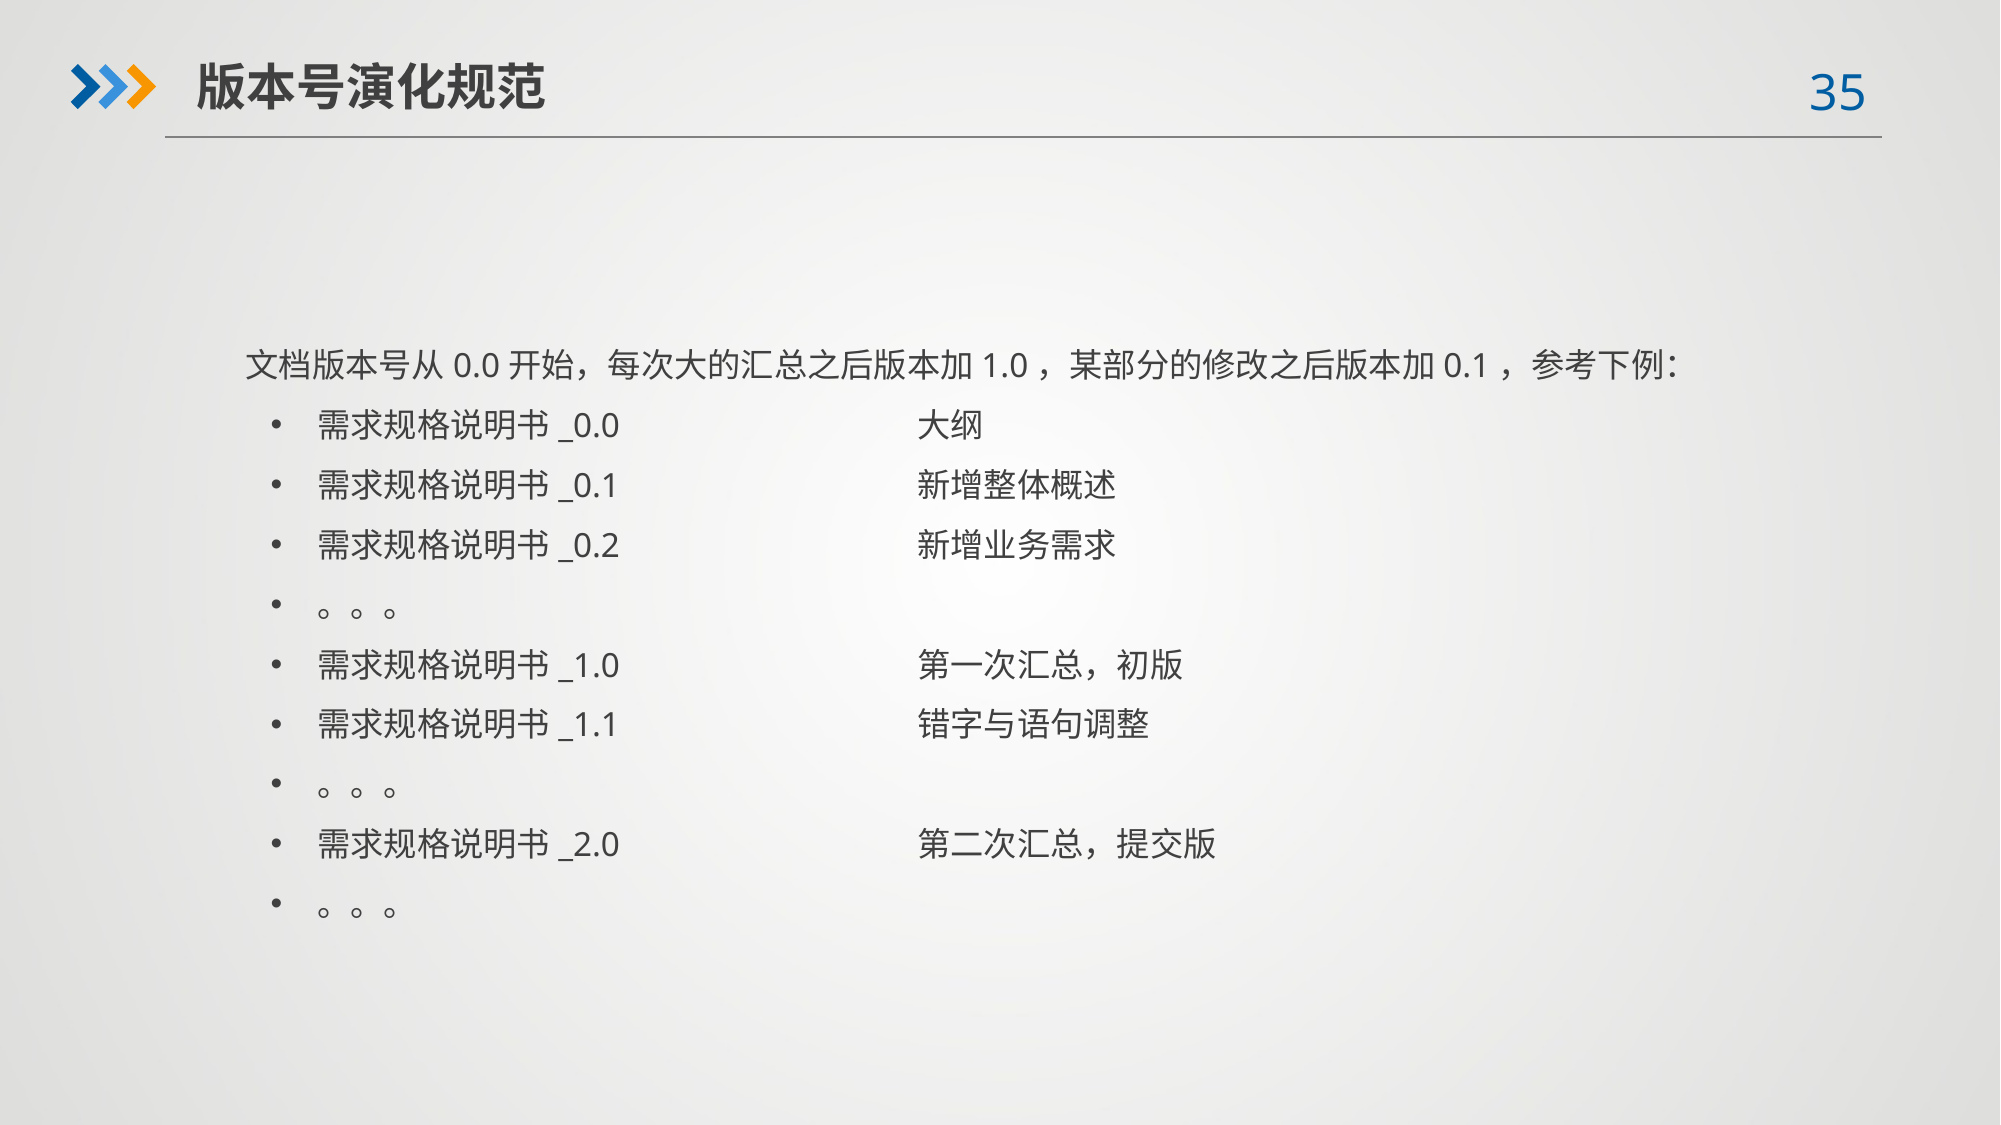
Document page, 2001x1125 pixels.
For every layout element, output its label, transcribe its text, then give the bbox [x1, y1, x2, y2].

text_box 文档版本号从0.0开始，每次大的汇总之后版本加1.0，某部分的修改之后版本加0.1，参考下例： 需求规格说明书_0.0 大纲 需求规格说明书_0.1 新增整体概述 需求规格说明书_0.2 新增业务需求 。。。 需求规格说明书_1.0 第一次汇总，初版 需求规格说明书_1.1 错字与语句调整 。。。 需求规格说明书_2.0 第二次汇总，提交版 。。。 [180, 317, 1686, 931]
picture [0, 0, 2000, 1125]
text_box 版本号演化规范 [196, 43, 801, 127]
